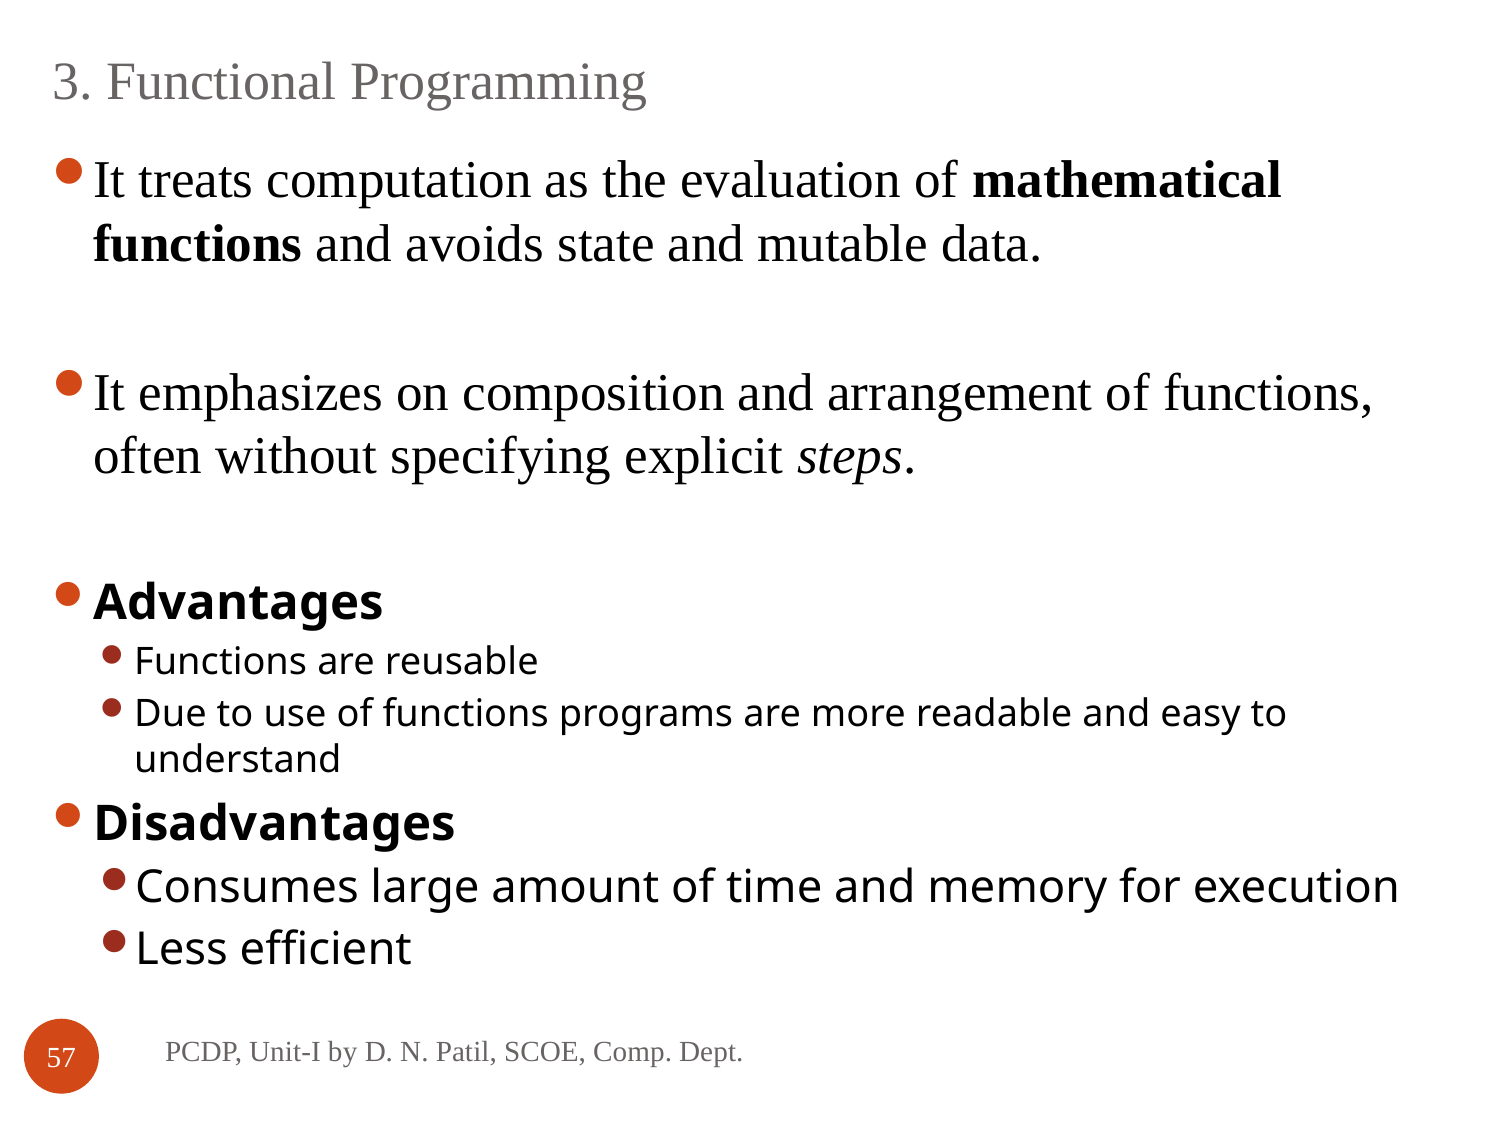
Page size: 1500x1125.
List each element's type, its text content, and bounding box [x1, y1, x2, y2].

list It treats computation as the evaluation of mathematical functions and avoids state and mutable data. It emphasizes on composition and arrangement of functions, often without specifying explicit steps. Advantages Functions are reusable Due to use of functions programs are more readable and easy to understand Disadvantages Consumes large amount of time and memory for execution Less efficient [37, 137, 1500, 988]
slide_number 57 [23, 1018, 99, 1094]
footer PCDP, Unit-I by D. N. Patil, SCOE, Comp. Dept. [150, 1012, 800, 1088]
title 3. Functional Programming [37, 37, 1425, 125]
